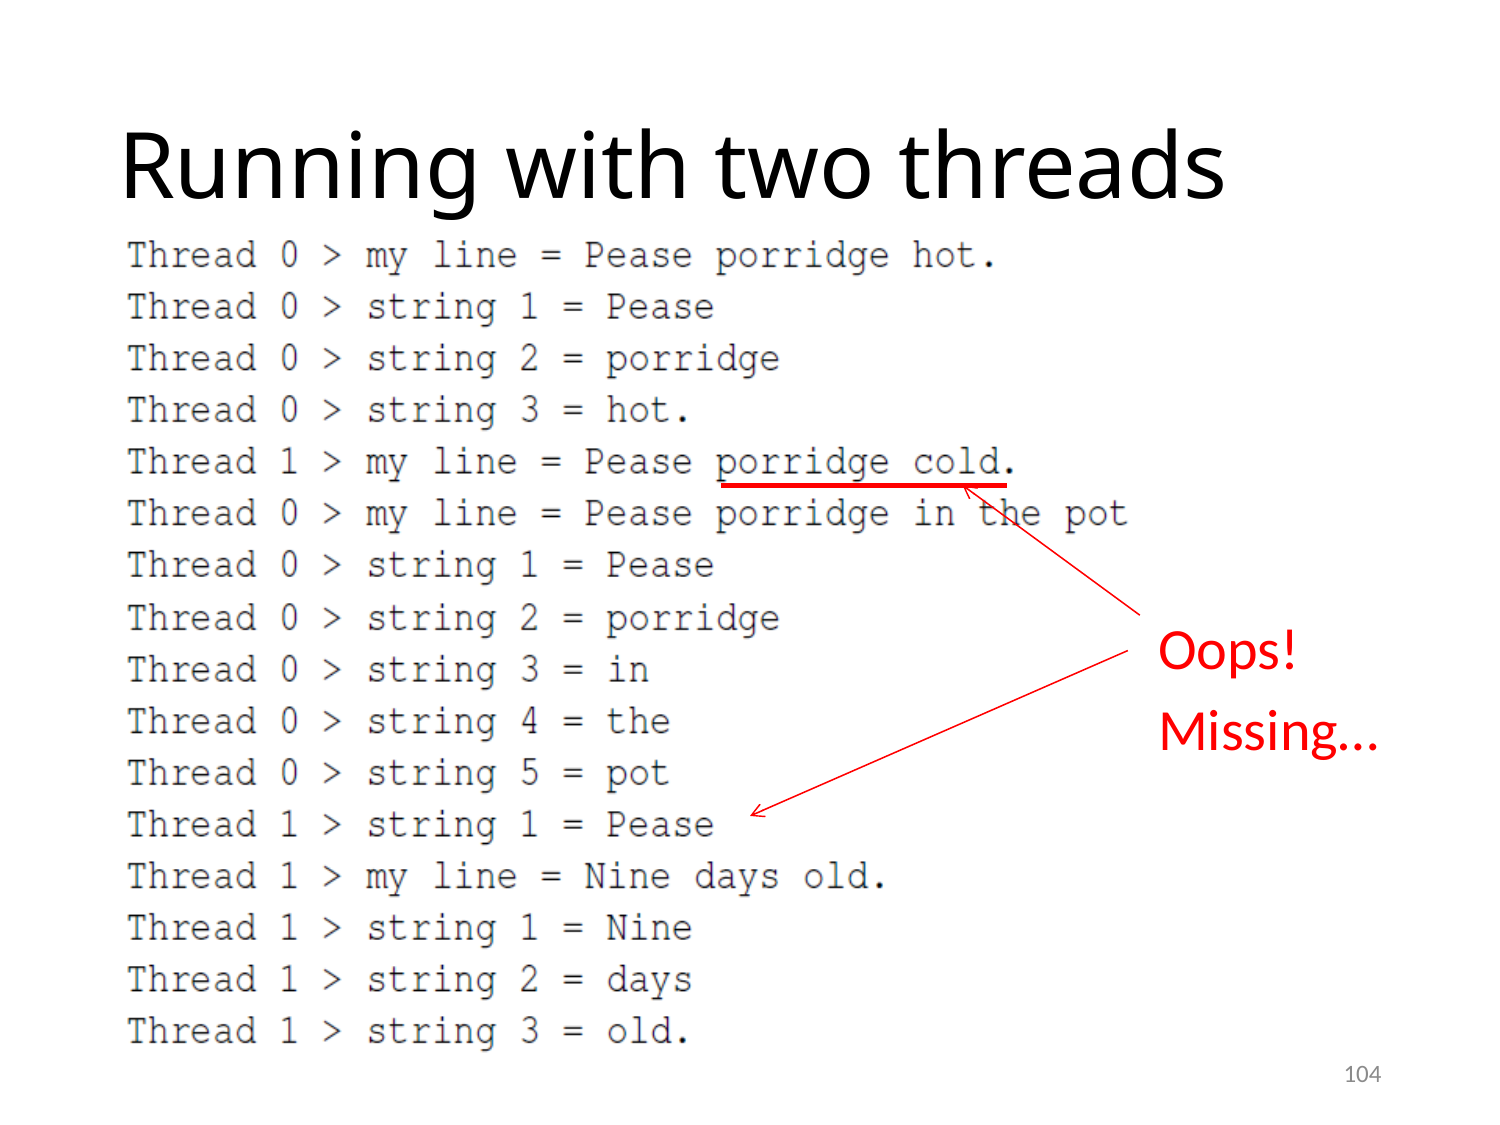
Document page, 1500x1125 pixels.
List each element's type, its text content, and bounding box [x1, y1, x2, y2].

text_box Oops! Missing… [1144, 603, 1394, 770]
picture [112, 225, 1144, 1062]
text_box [962, 485, 1140, 616]
title Running with two threads [103, 59, 1397, 278]
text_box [749, 650, 1128, 816]
slide_number 104 [1059, 1042, 1397, 1103]
